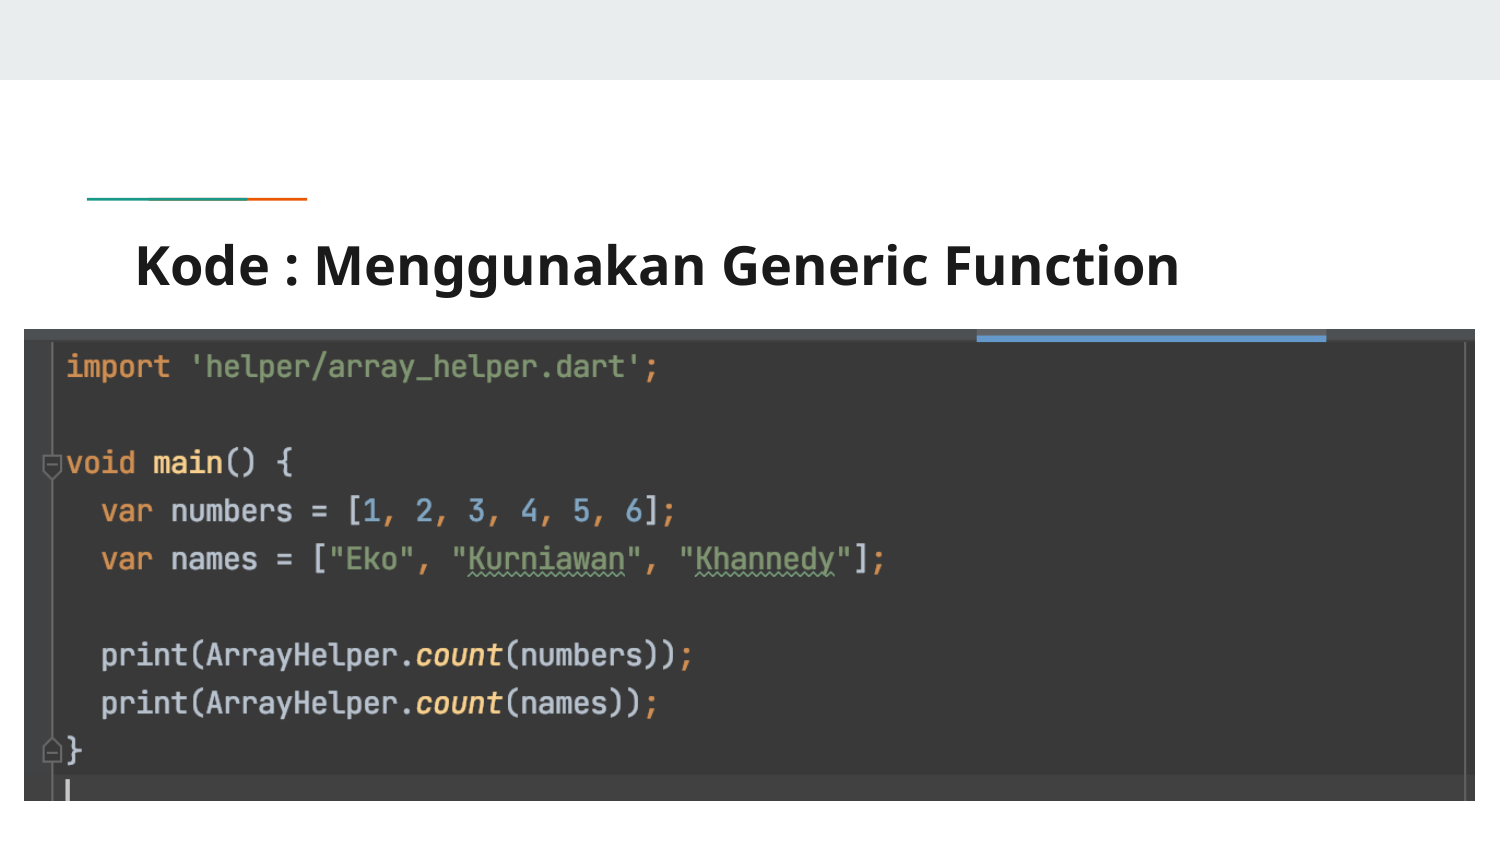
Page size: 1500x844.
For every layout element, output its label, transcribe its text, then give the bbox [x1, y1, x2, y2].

picture [24, 328, 1476, 801]
title Kode : Menggunakan Generic Function [119, 216, 1381, 305]
